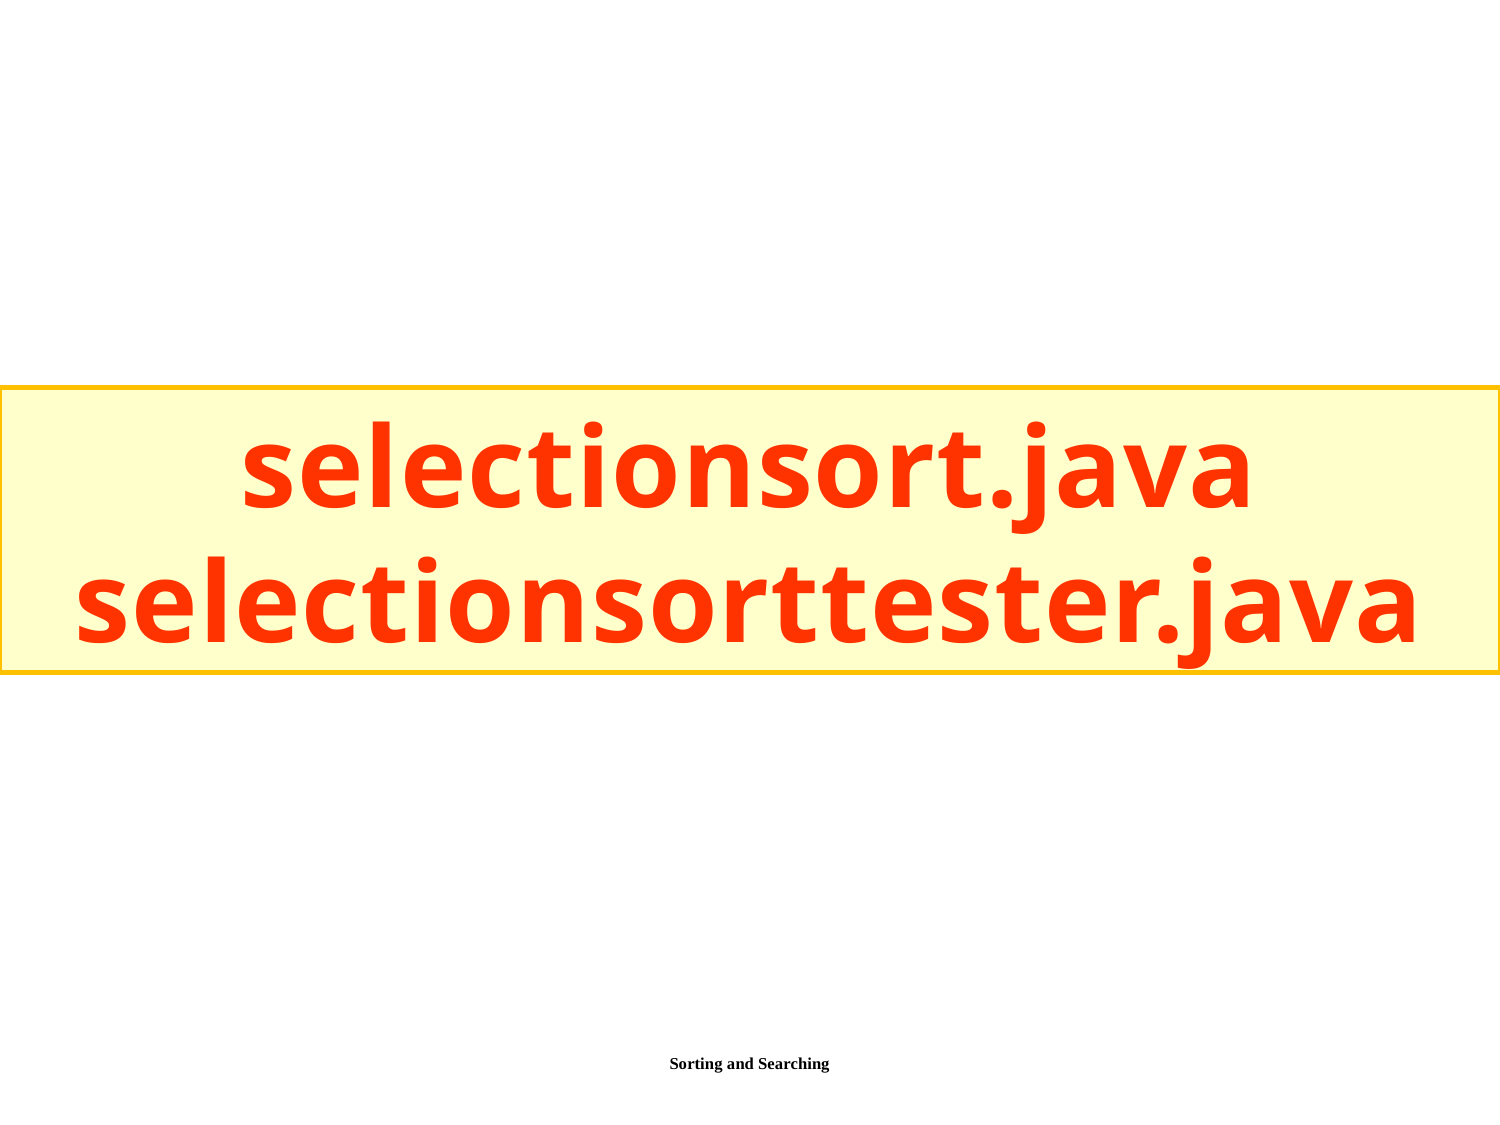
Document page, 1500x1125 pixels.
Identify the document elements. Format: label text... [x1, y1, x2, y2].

text_box selectionsort.java selectionsorttester.java [0, 387, 1500, 673]
footer Sorting and Searching [512, 1024, 988, 1101]
